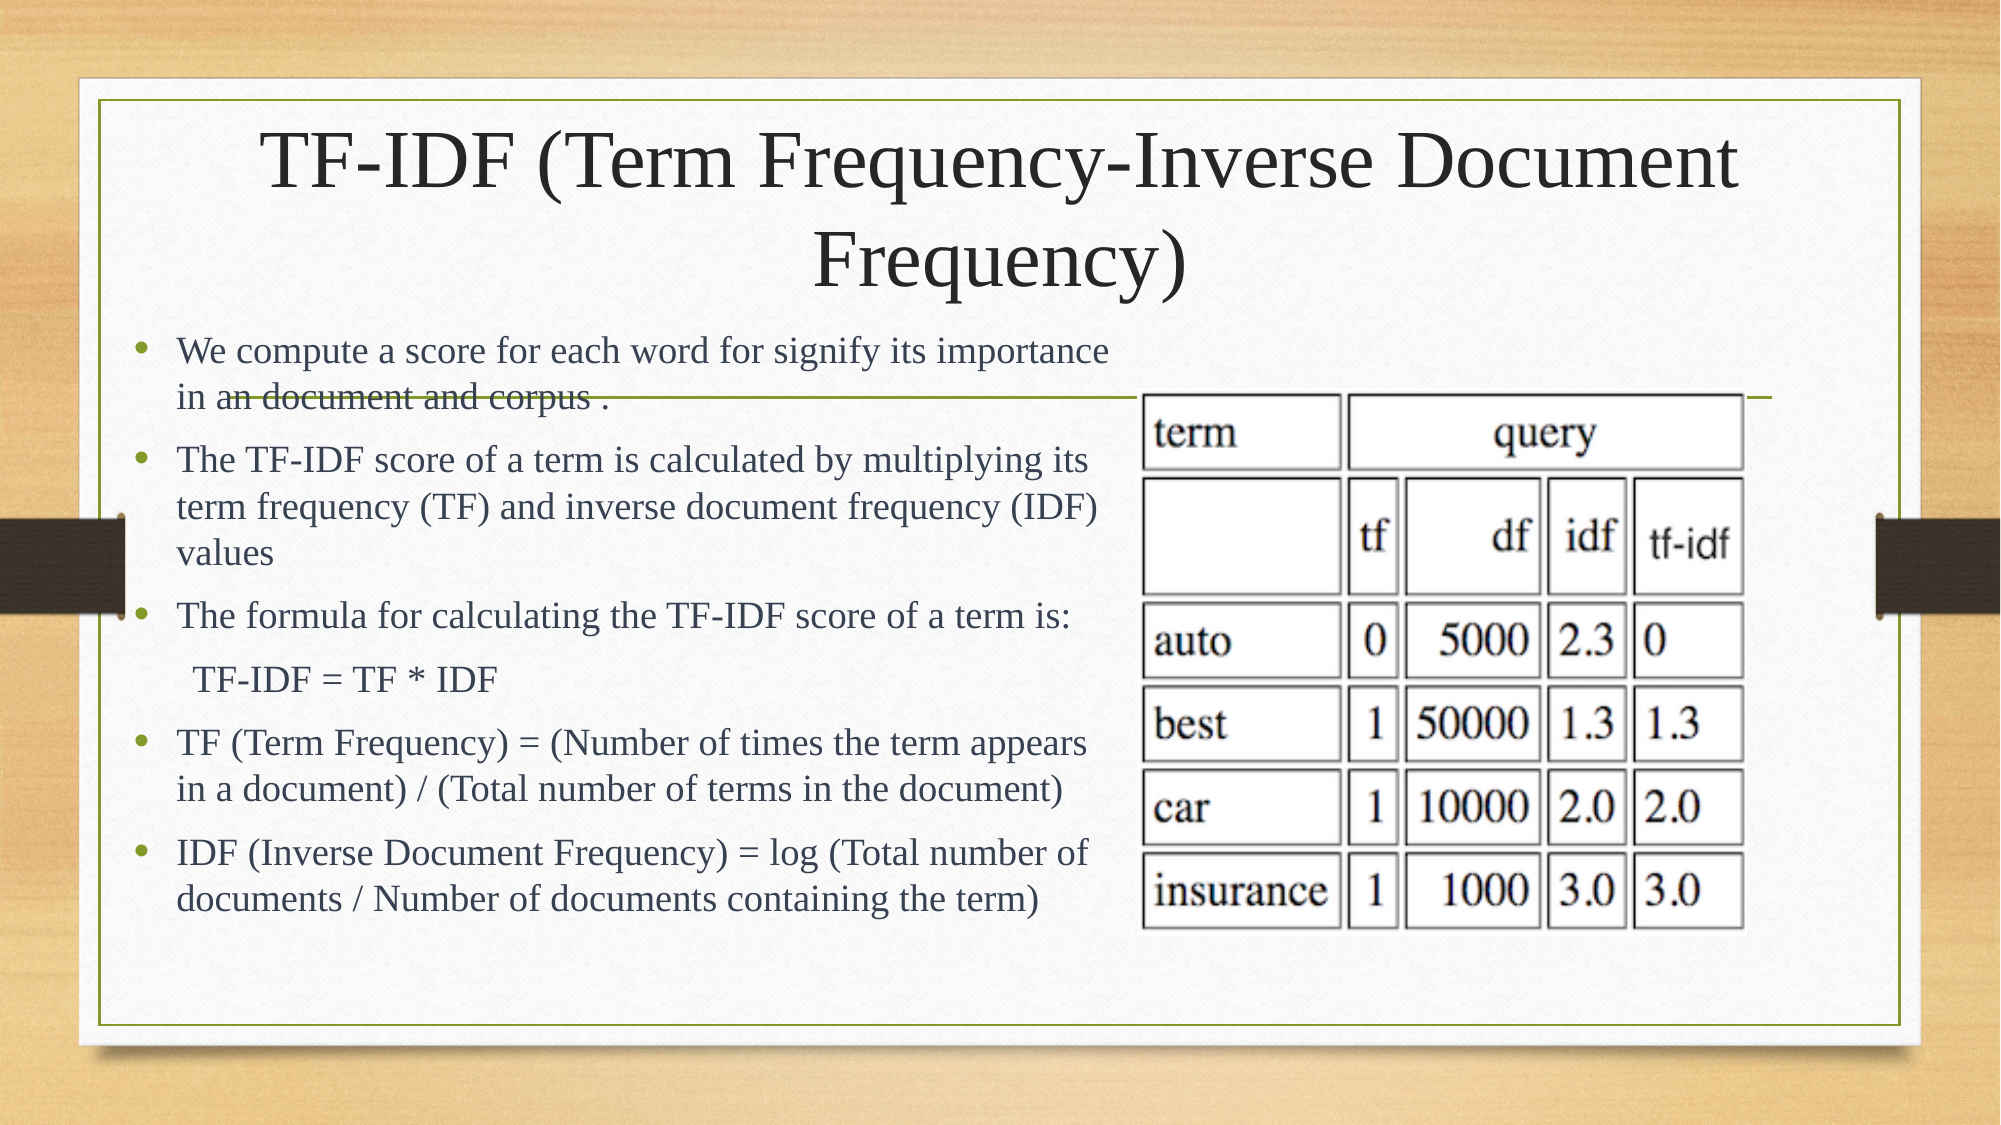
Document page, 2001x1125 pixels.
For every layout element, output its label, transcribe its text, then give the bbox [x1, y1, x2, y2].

title TF-IDF (Term Frequency-Inverse Document Frequency) [212, 97, 1788, 311]
list We compute a score for each word for signify its importance in an document and corpus . The TF-IDF score of a term is calculated by multiplying its term frequency (TF) and inverse document frequency (IDF) values The formula for calculating the TF-IDF score of a term is: TF-IDF = TF * IDF TF (Term Frequency) = (Number of times the term appears in a document) / (Total number of terms in the document) IDF (Inverse Document Frequency) = log (Total number of documents / Number of documents containing the term) [118, 253, 1127, 1013]
picture [0, 0, 2001, 1125]
